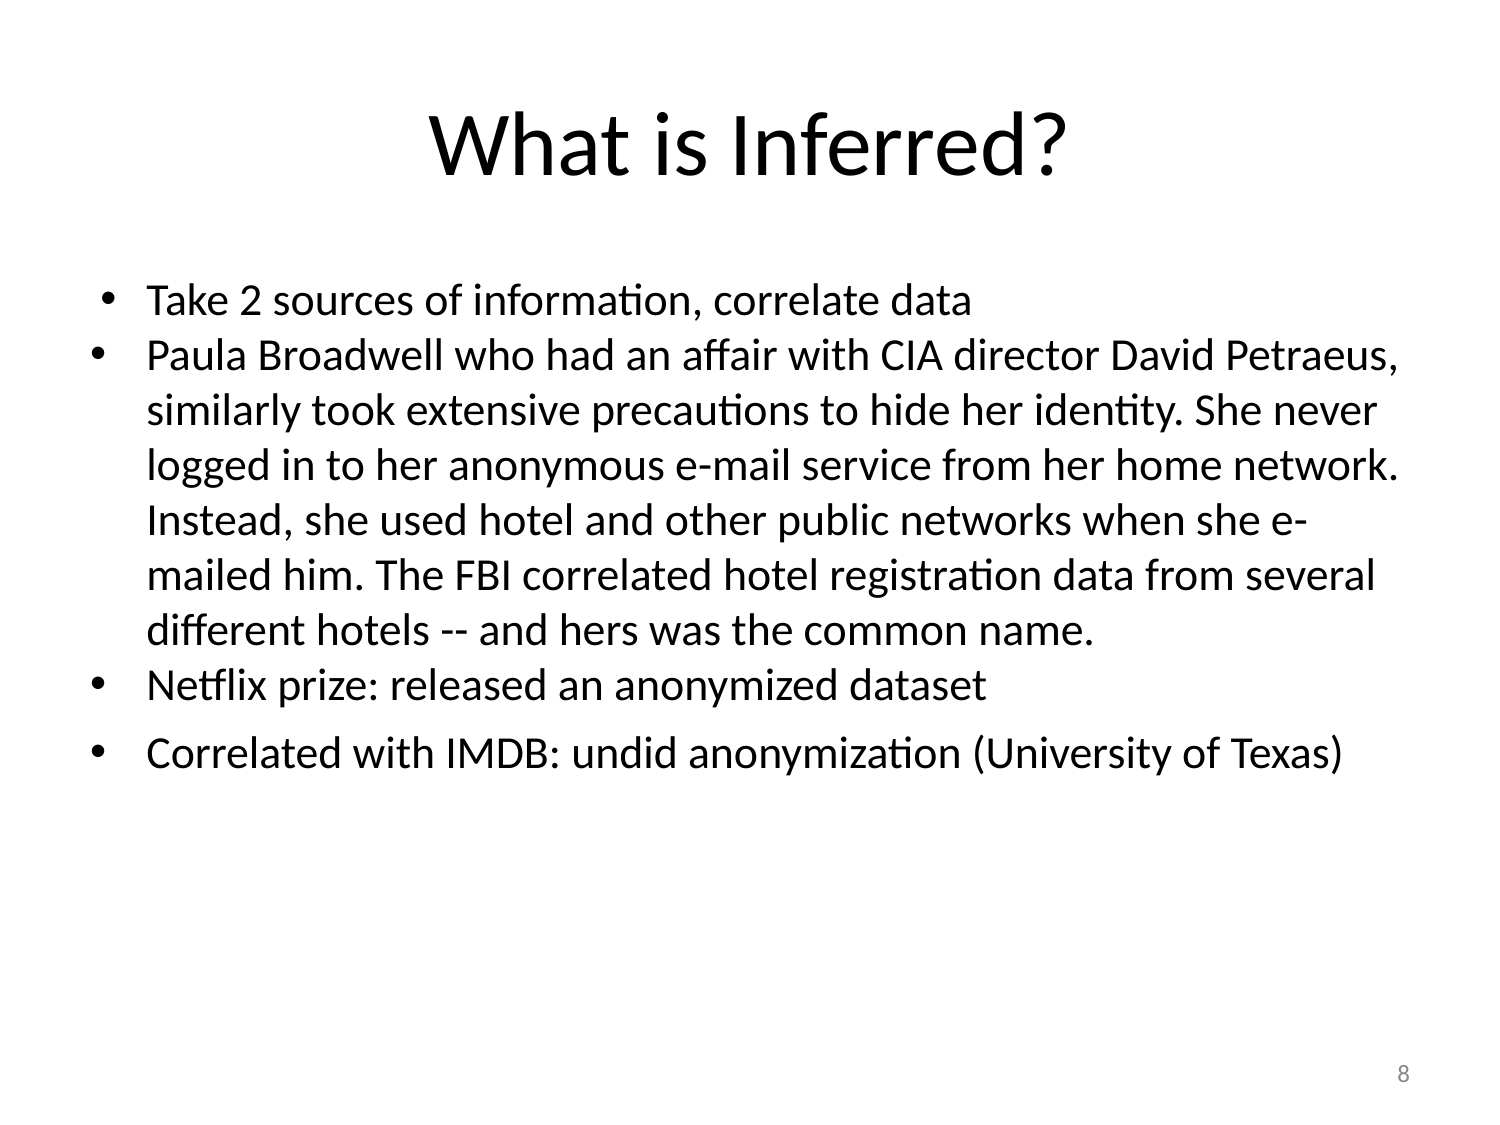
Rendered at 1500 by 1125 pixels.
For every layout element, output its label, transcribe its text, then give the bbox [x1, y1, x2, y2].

title What is Inferred? [75, 45, 1425, 233]
list Take 2 sources of information, correlate data Paula Broadwell who had an affair with CIA director David Petraeus, similarly took extensive precautions to hide her identity. She never logged in to her anonymous e-mail service from her home network. Instead, she used hotel and other public networks when she e-mailed him. The FBI correlated hotel registration data from several different hotels -- and hers was the common name. Netflix prize: released an anonymized dataset Correlated with IMDB: undid anonymization (University of Texas) [75, 262, 1425, 1005]
slide_number ‹#› [1074, 1042, 1425, 1103]
